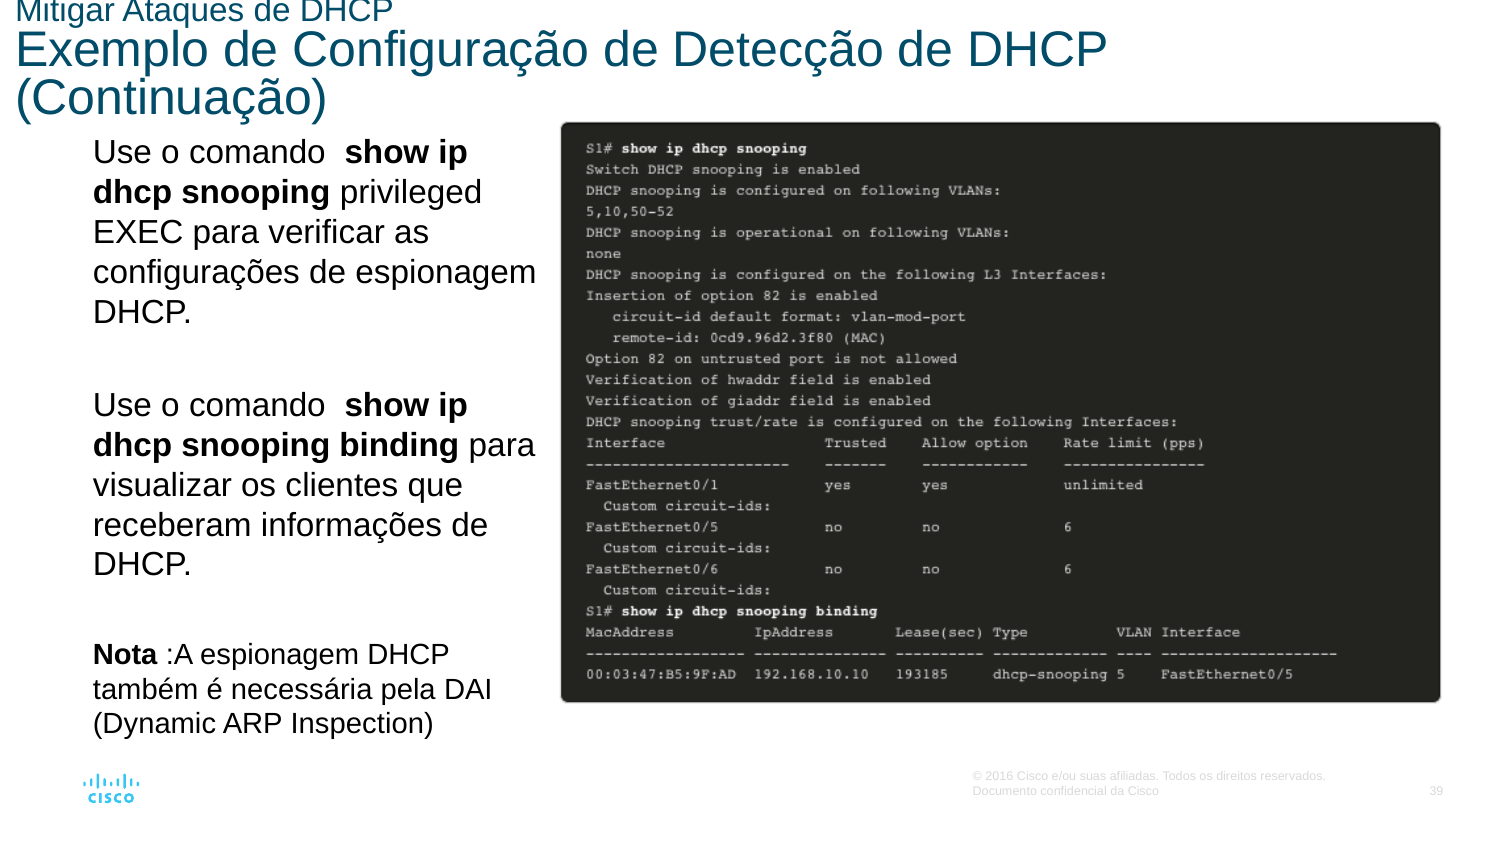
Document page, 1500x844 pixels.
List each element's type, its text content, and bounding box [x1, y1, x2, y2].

picture [555, 119, 1448, 706]
list Use o comando show ip dhcp snooping privileged EXEC para verificar as configurações de espionagem DHCP. Use o comando show ip dhcp snooping binding para visualizar os clientes que receberam informações de DHCP. Nota :A espionagem DHCP também é necessária pela DAI (Dynamic ARP Inspection) [77, 122, 557, 728]
title Mitigar Ataques de DHCP Exemplo de Configuração de Detecção de DHCP (Continuação) [0, 0, 1369, 121]
